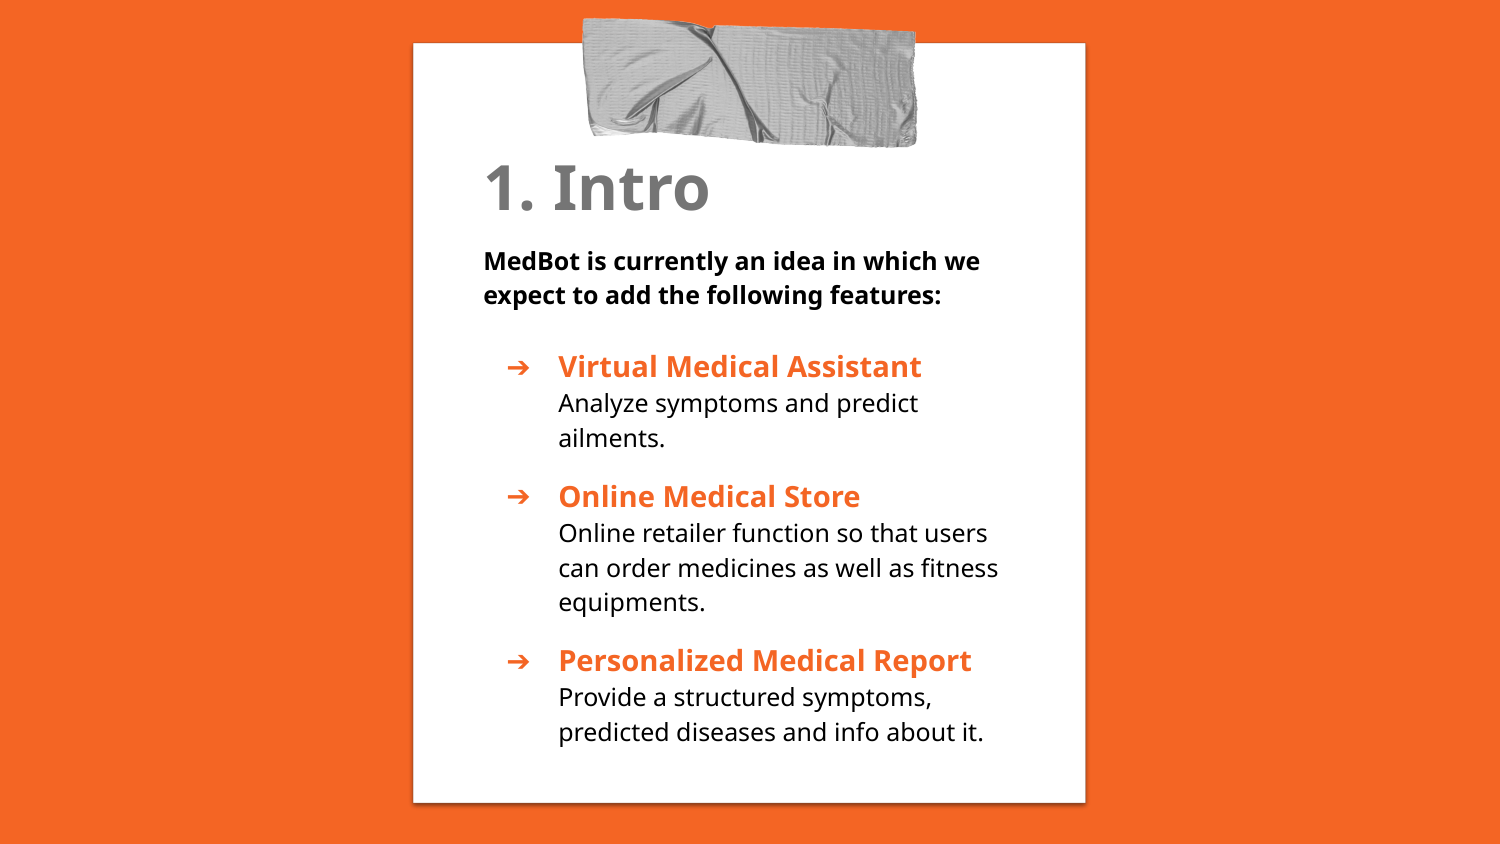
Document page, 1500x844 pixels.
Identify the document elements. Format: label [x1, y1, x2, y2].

picture [386, 10, 1113, 834]
